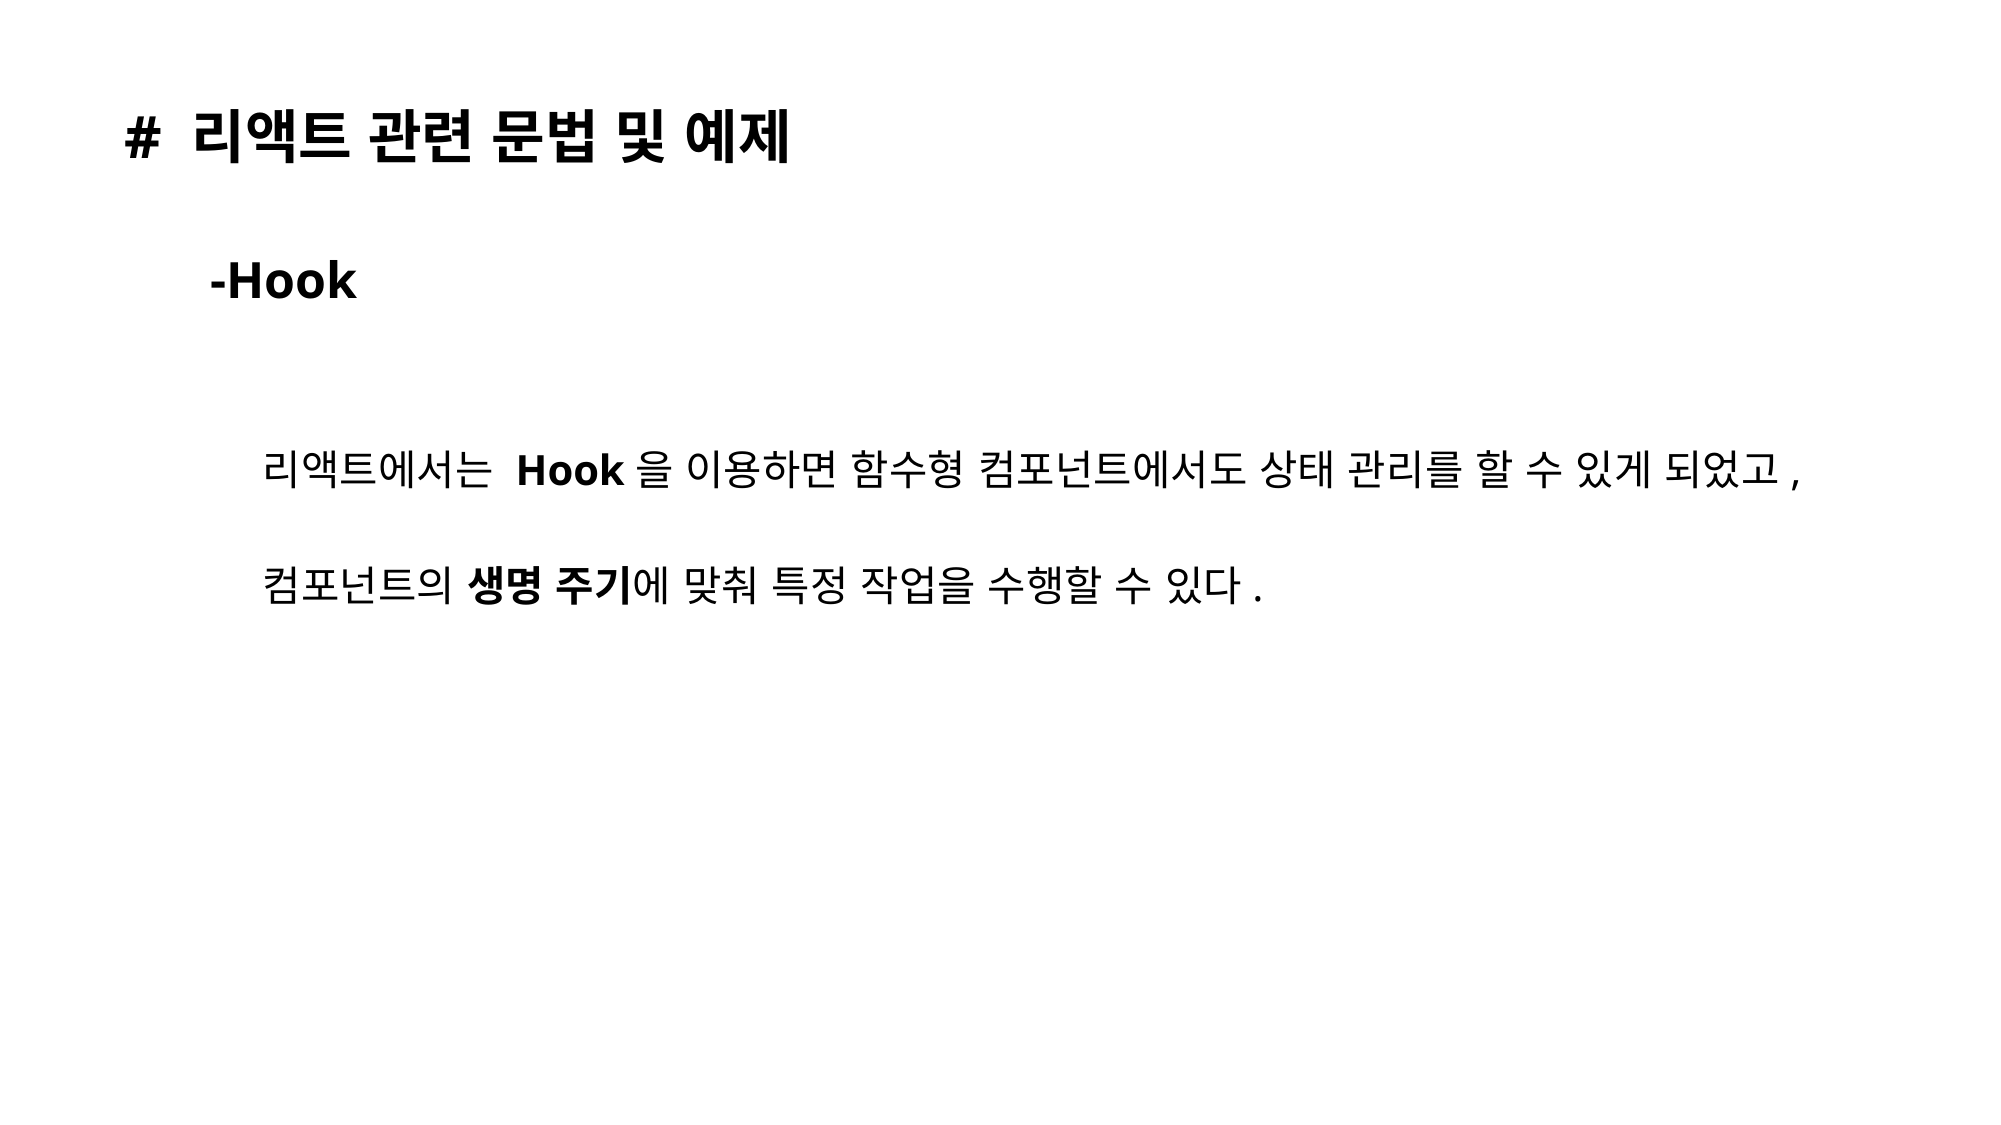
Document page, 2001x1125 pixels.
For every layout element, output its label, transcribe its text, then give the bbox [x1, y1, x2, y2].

text_box -Hook [195, 241, 1207, 317]
text_box 리액트에서는 Hook을 이용하면 함수형 컴포넌트에서도 상태 관리를 할 수 있게 되었고, 컴포넌트의 생명 주기에 맞춰 특정 작업을 수행할 수 있다. [248, 385, 2000, 618]
text_box # 리액트 관련 문법 및 예제 [109, 88, 1110, 178]
